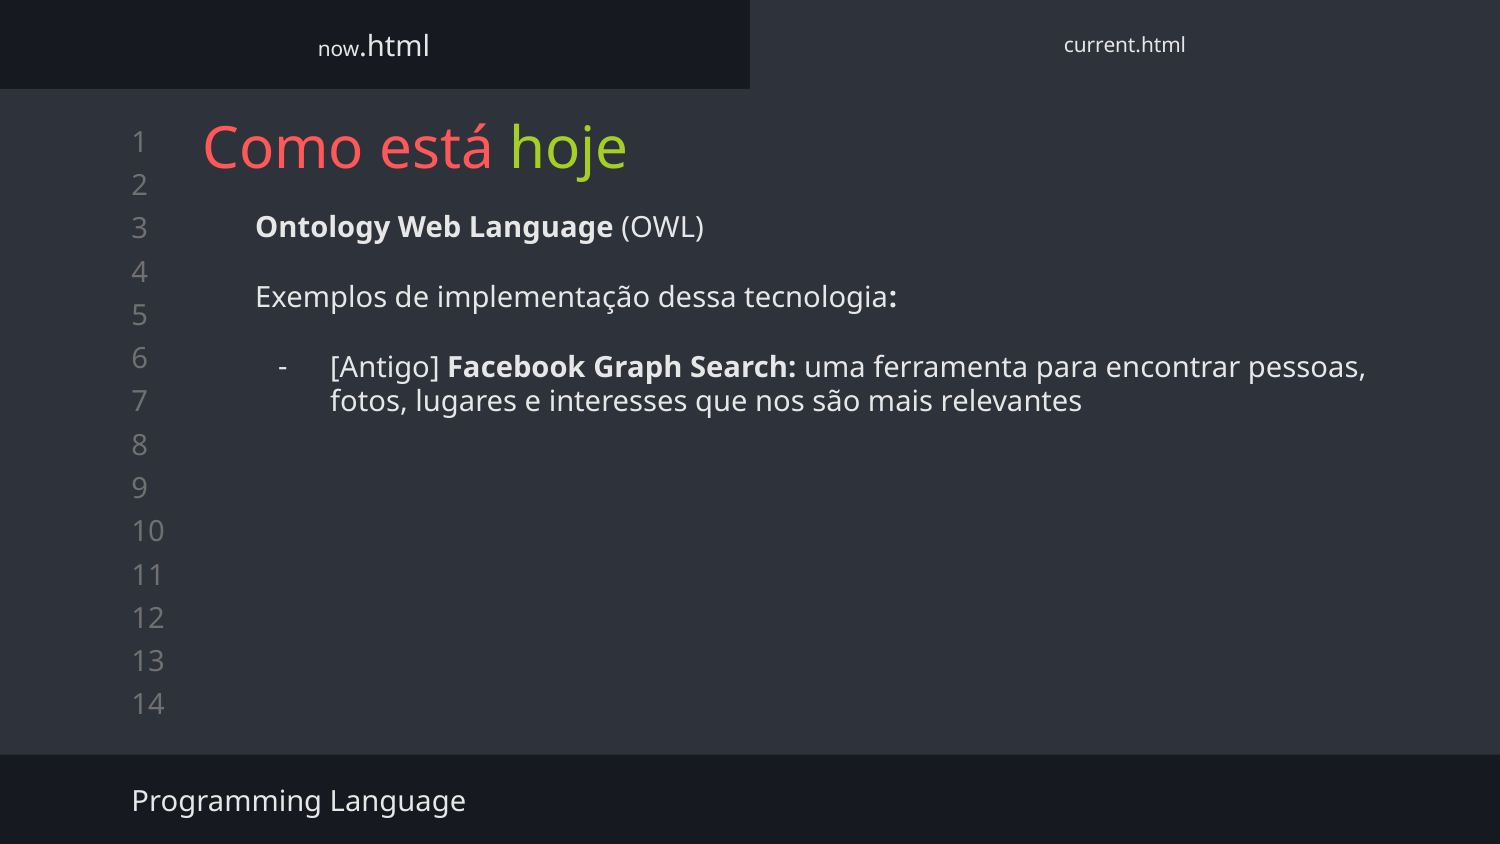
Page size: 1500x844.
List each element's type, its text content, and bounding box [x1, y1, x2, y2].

subtitle Programming Language [116, 770, 915, 829]
title Como está hoje [187, 95, 1384, 185]
list Ontology Web Language (OWL) Exemplos de implementação dessa tecnologia: [Antigo] Facebook Graph Search: uma ferramenta para encontrar pessoas, fotos, lugares e interesses que nos são mais relevantes [240, 192, 1384, 735]
subtitle current.html [750, 15, 1500, 74]
subtitle now.html [0, 15, 749, 74]
